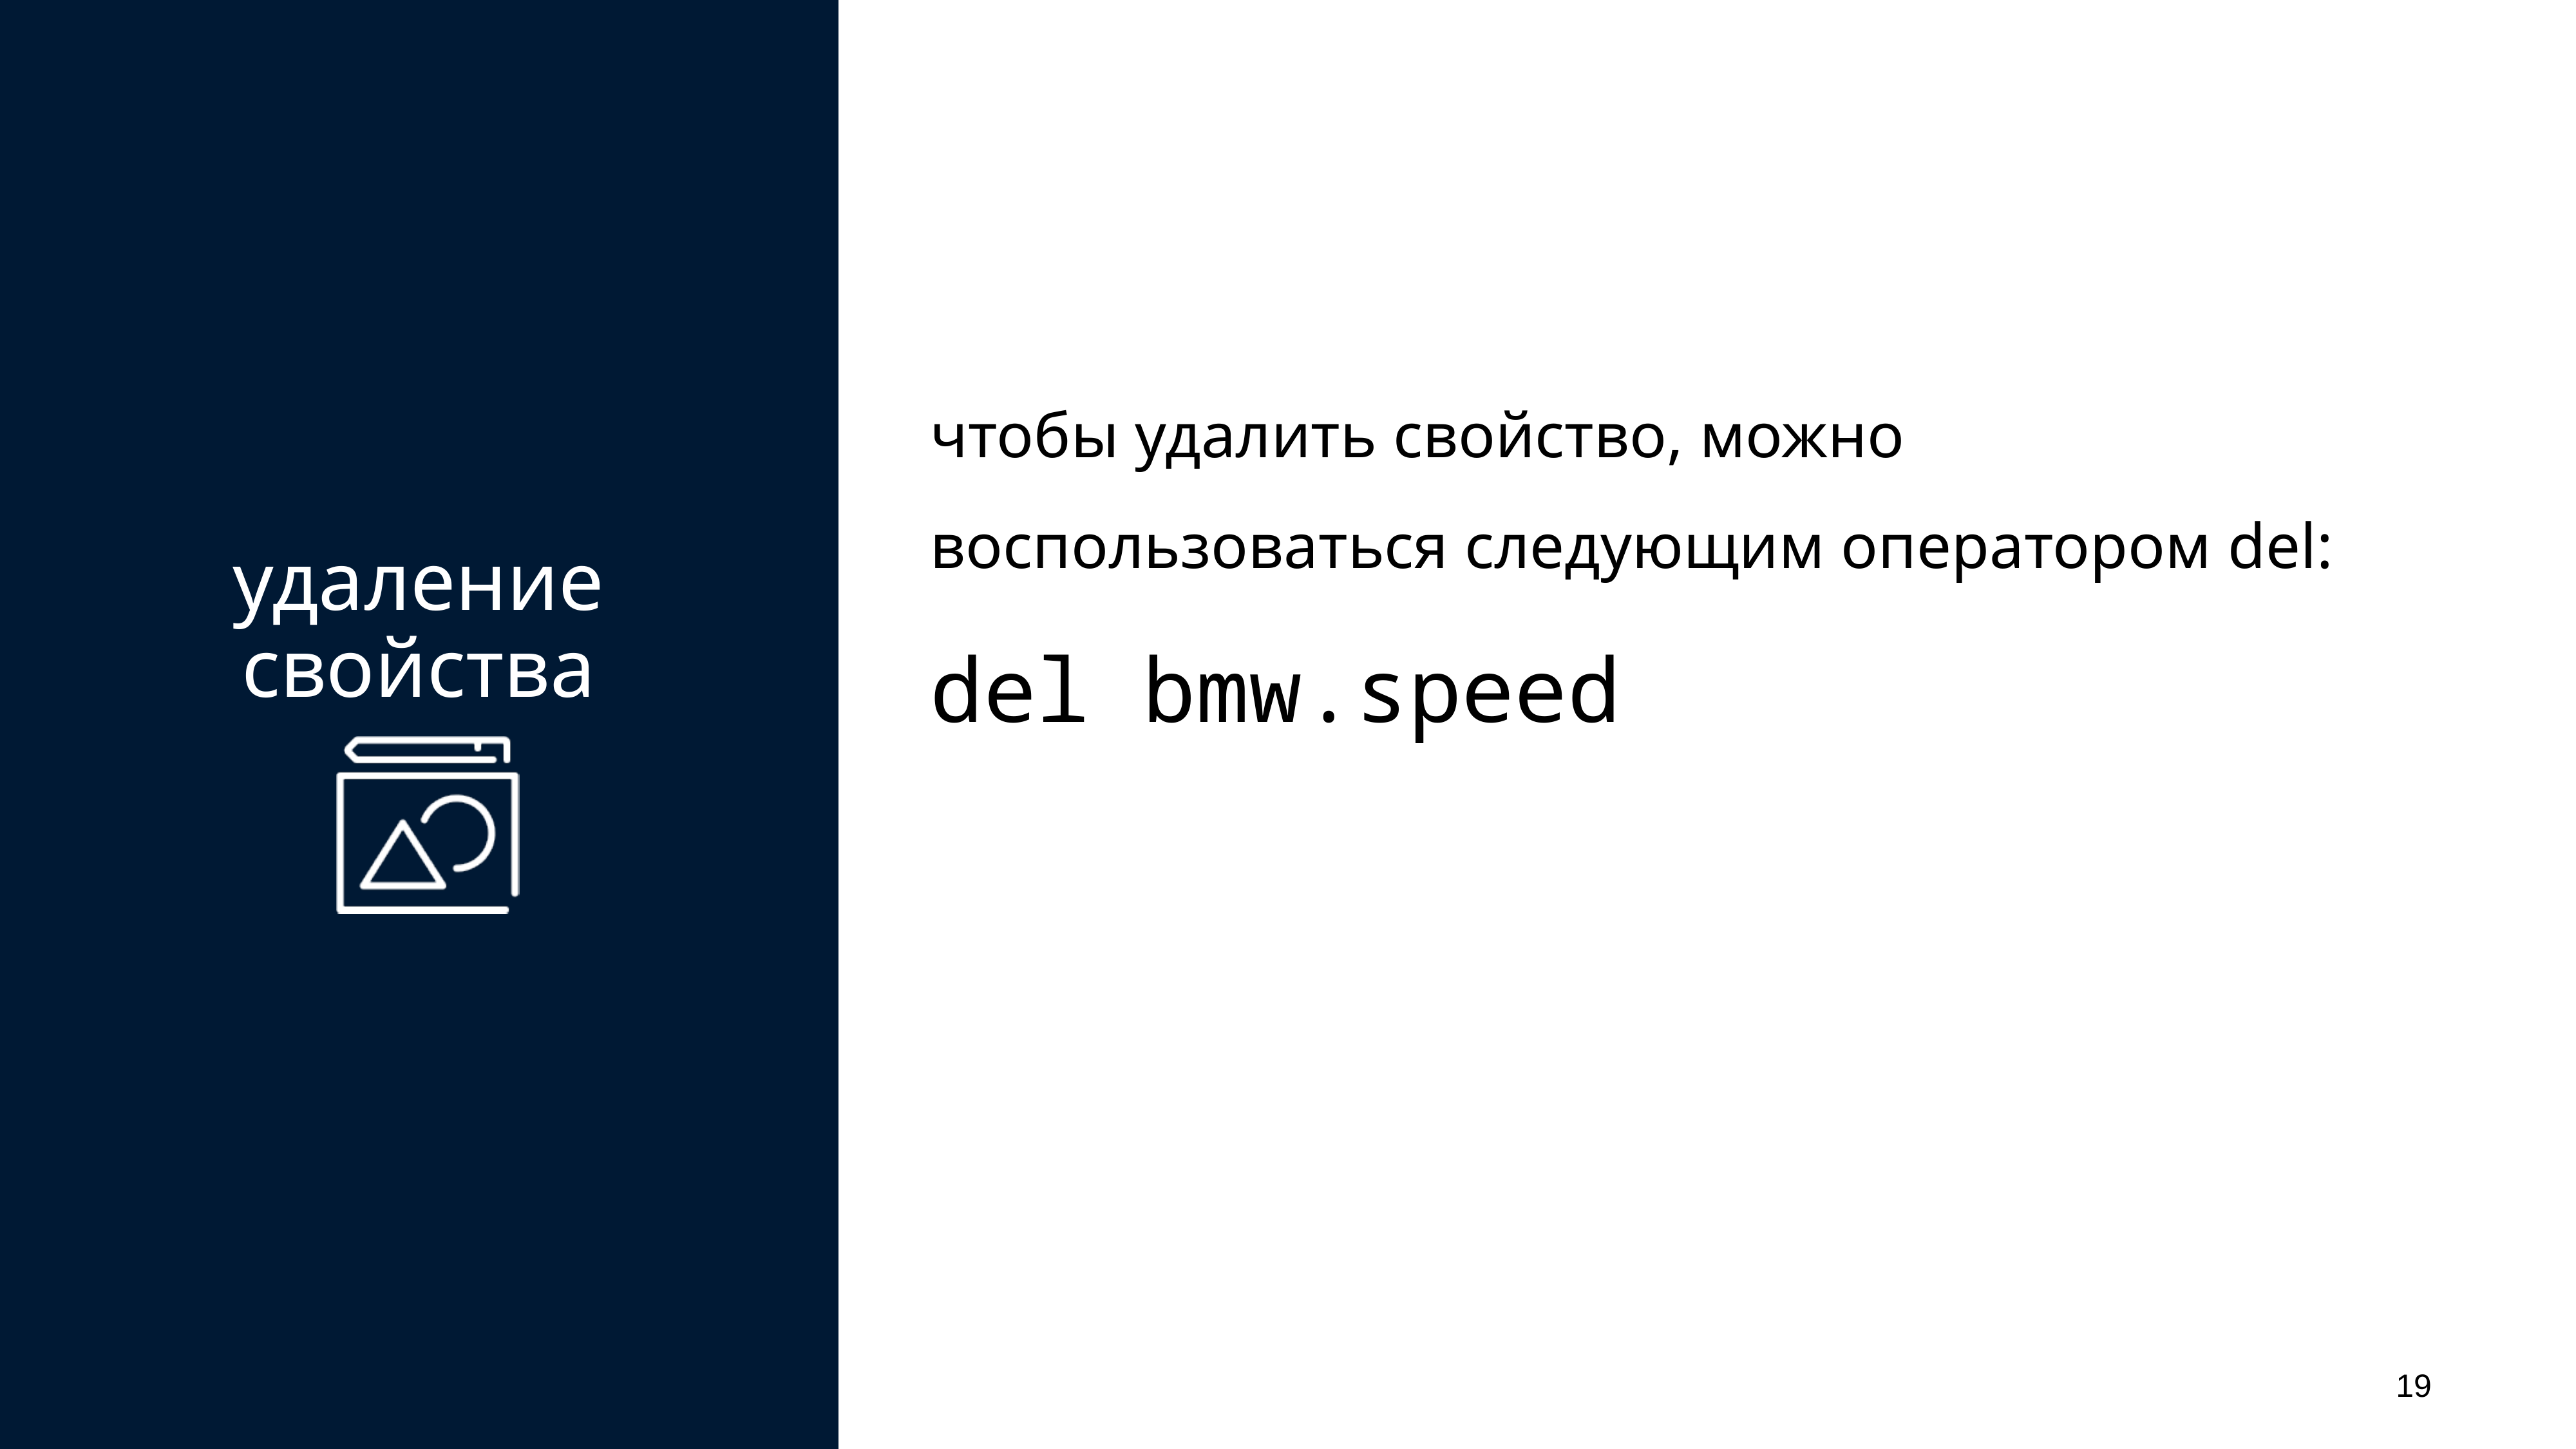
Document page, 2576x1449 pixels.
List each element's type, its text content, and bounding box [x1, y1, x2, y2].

slide_number 19 [2240, 1356, 2432, 1404]
picture [336, 736, 520, 914]
text_box [0, 0, 838, 1449]
text_box удаление свойства [151, 502, 685, 676]
list чтобы удалить свойство, можно воспользоваться следующим оператором del: del bmw.speed [930, 341, 2433, 923]
